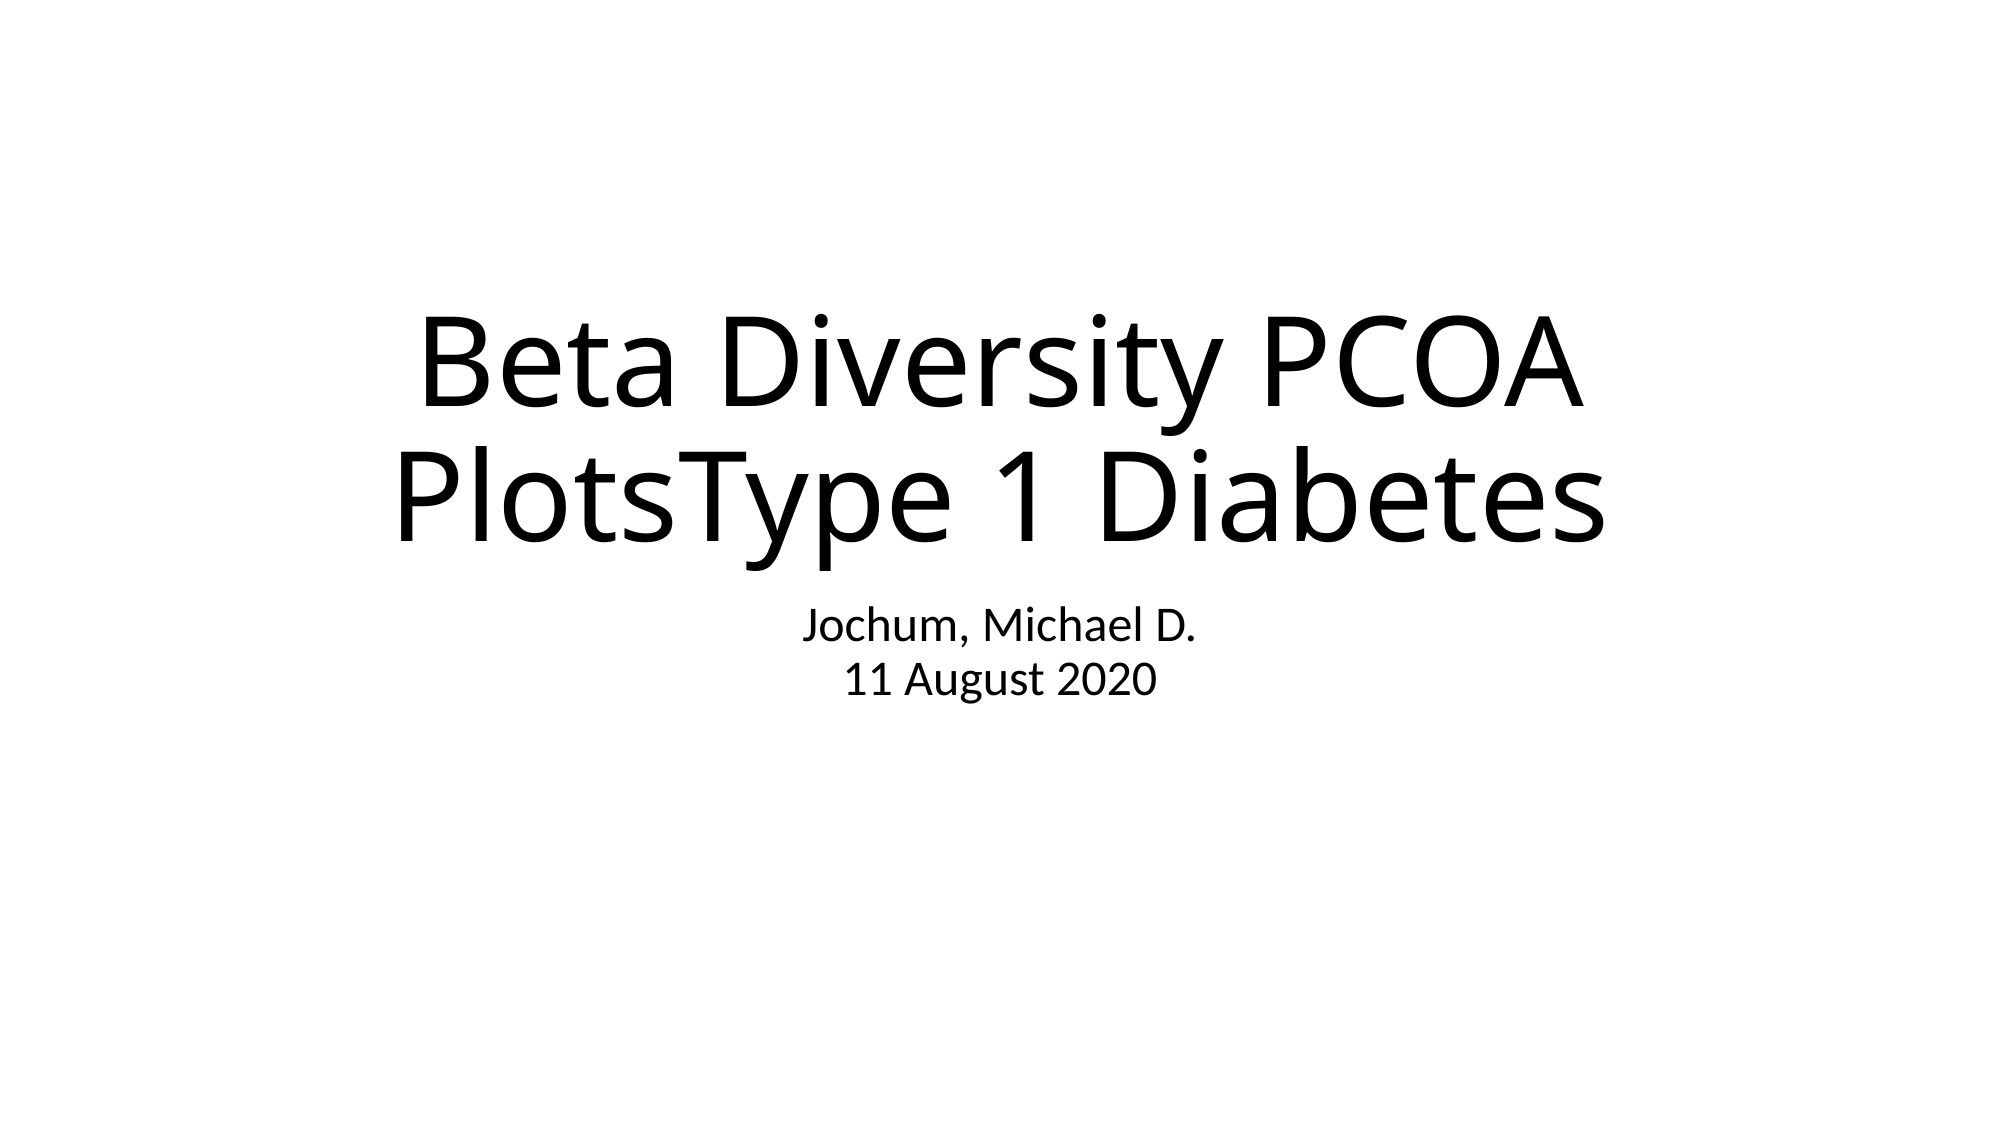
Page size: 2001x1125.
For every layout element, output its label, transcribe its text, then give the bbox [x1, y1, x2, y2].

title Beta Diversity PCOA PlotsType 1 Diabetes [249, 184, 1750, 576]
subtitle Jochum, Michael D. 11 August 2020 [249, 590, 1750, 863]
